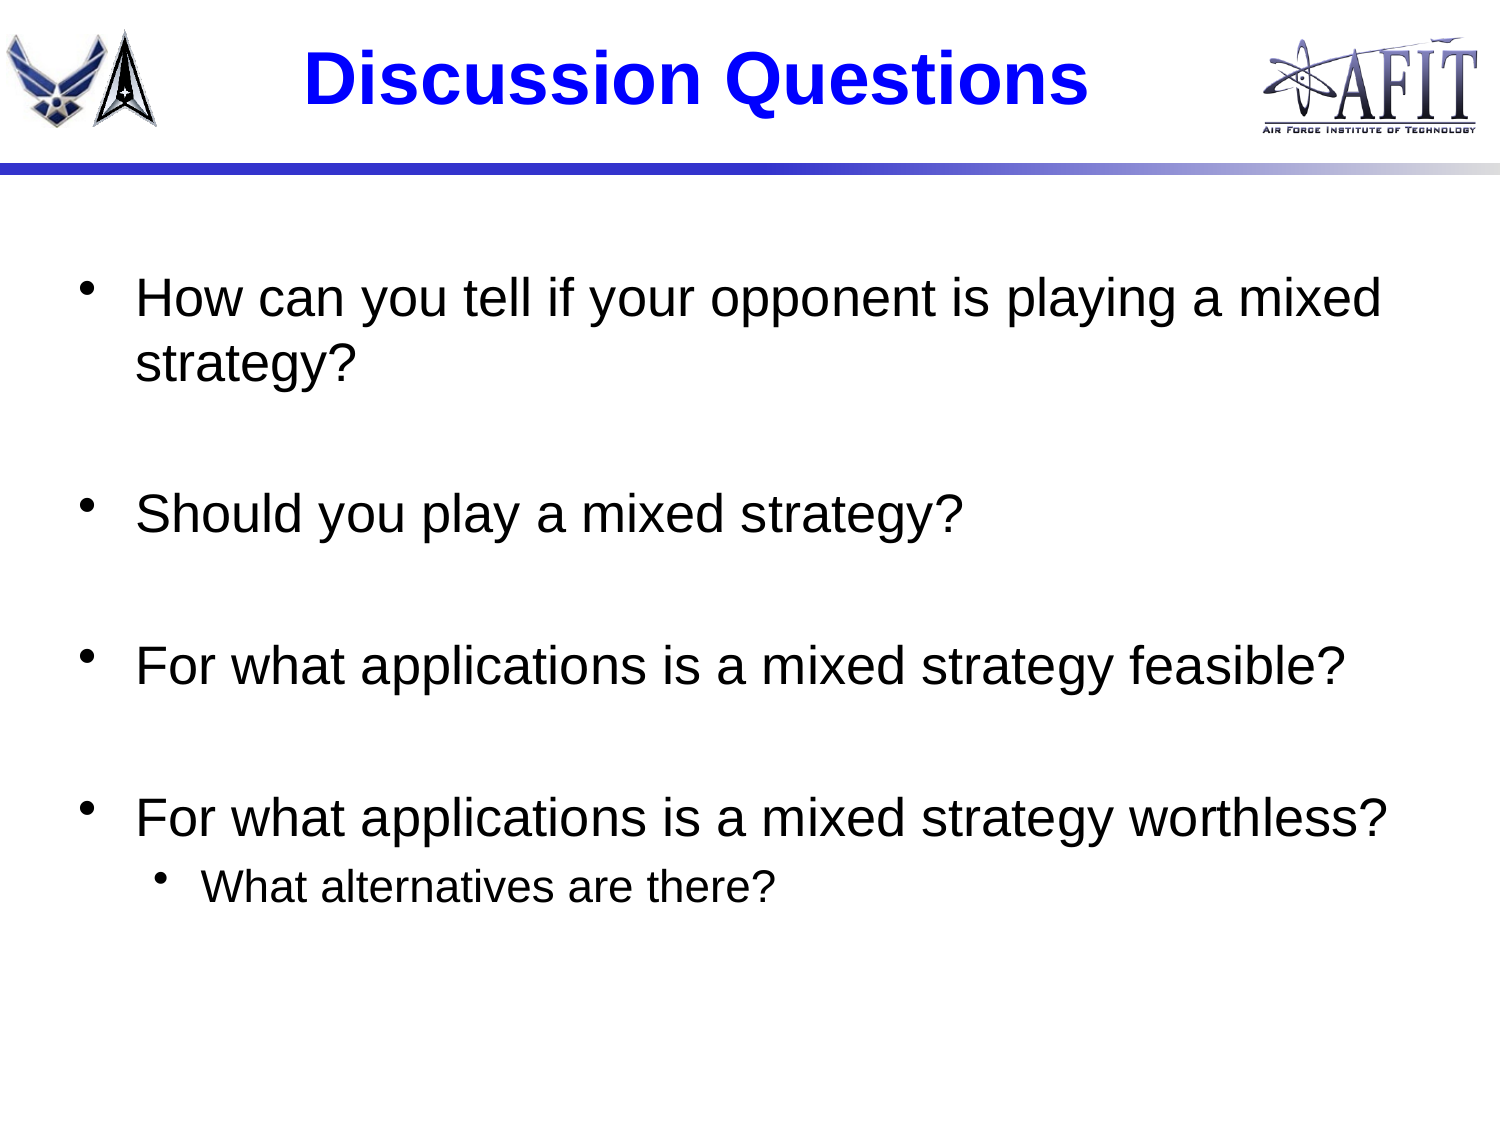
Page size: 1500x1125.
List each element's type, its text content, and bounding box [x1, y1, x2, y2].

list How can you tell if your opponent is playing a mixed strategy? Should you play a mixed strategy? For what applications is a mixed strategy feasible? For what applications is a mixed strategy worthless? What alternatives are there? [63, 254, 1414, 930]
picture [6, 29, 155, 128]
title Discussion Questions [155, 0, 1261, 169]
